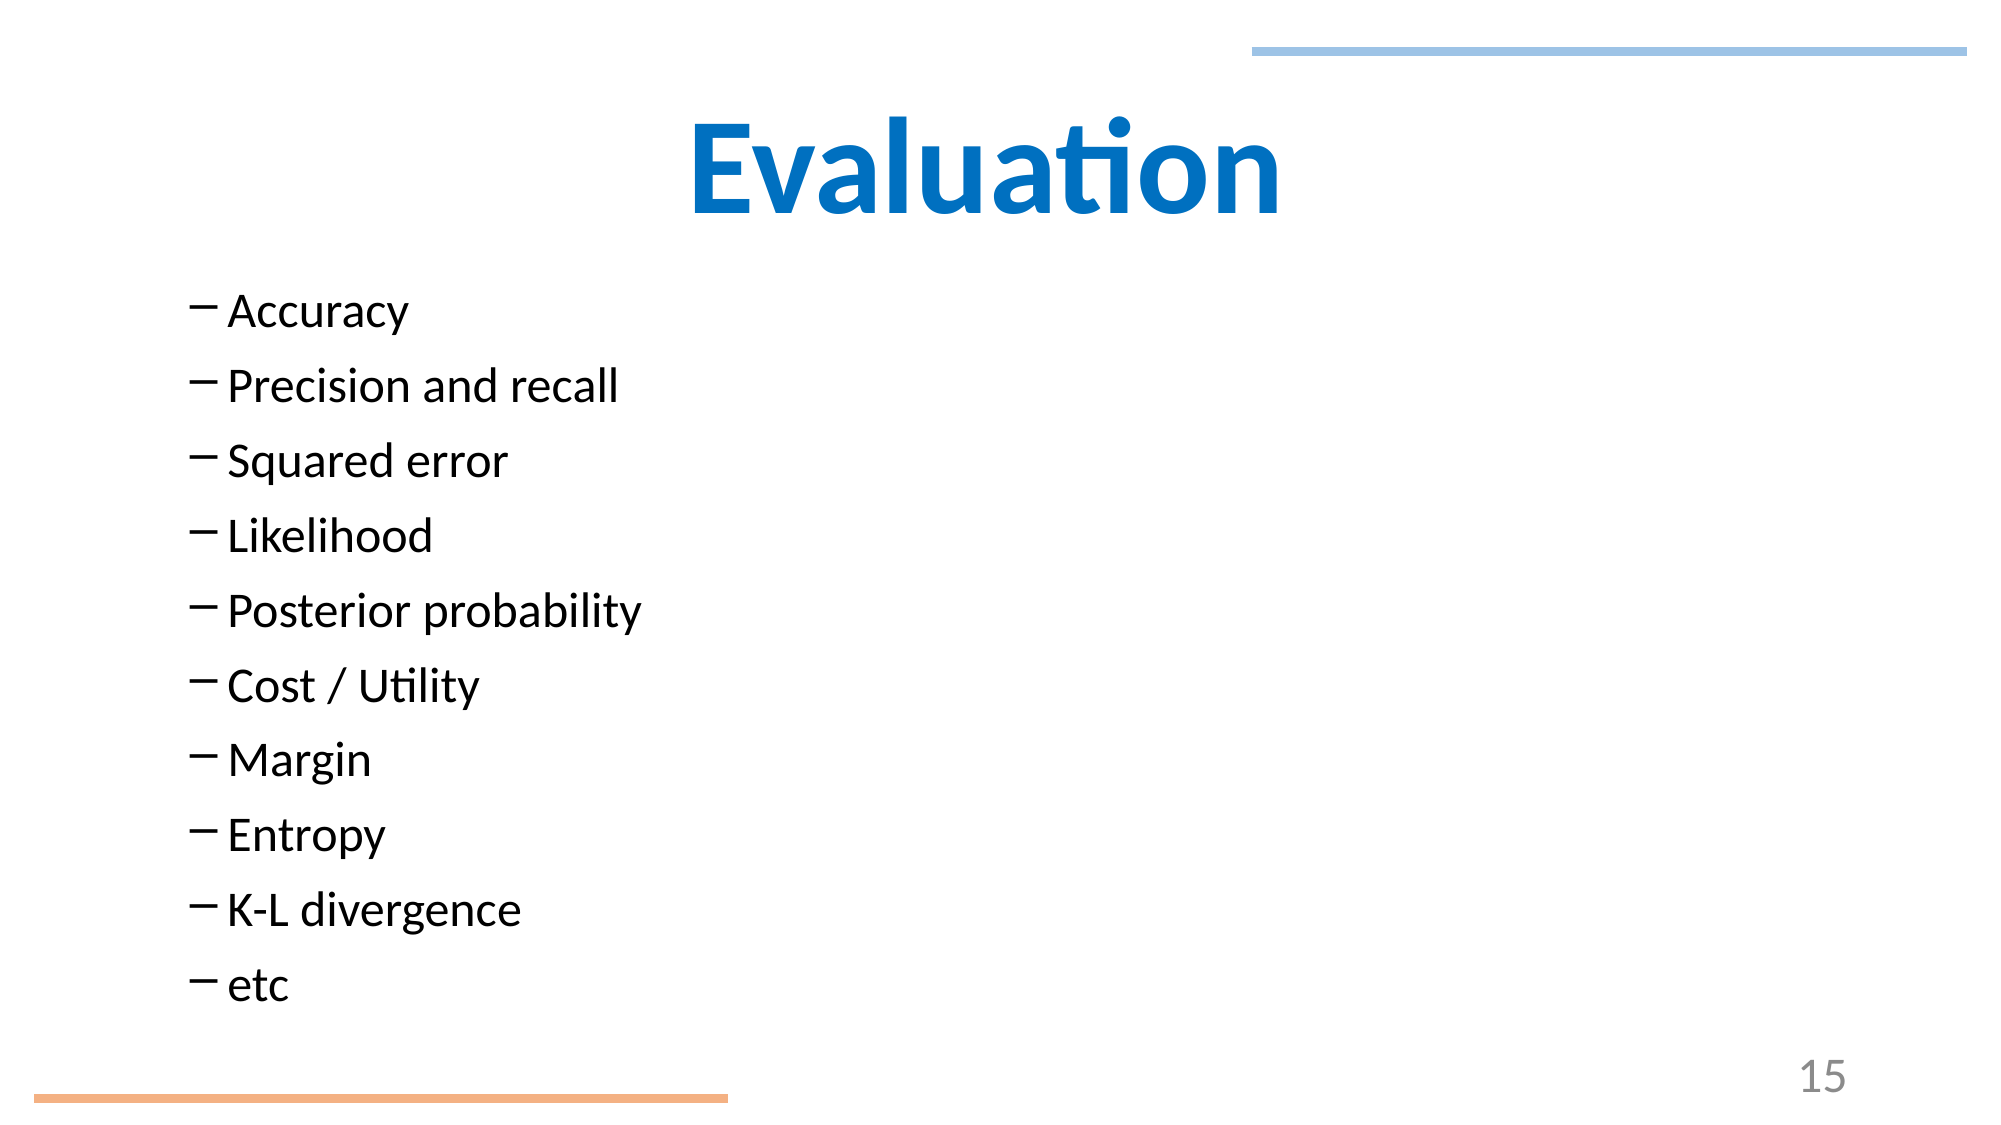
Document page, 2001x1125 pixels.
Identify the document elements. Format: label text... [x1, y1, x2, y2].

list Accuracy Precision and recall Squared error Likelihood Posterior probability Cost / Utility Margin Entropy K-L divergence etc [174, 277, 1052, 1082]
title Evaluation [123, 59, 1849, 278]
slide_number 15 [1412, 1042, 1863, 1103]
